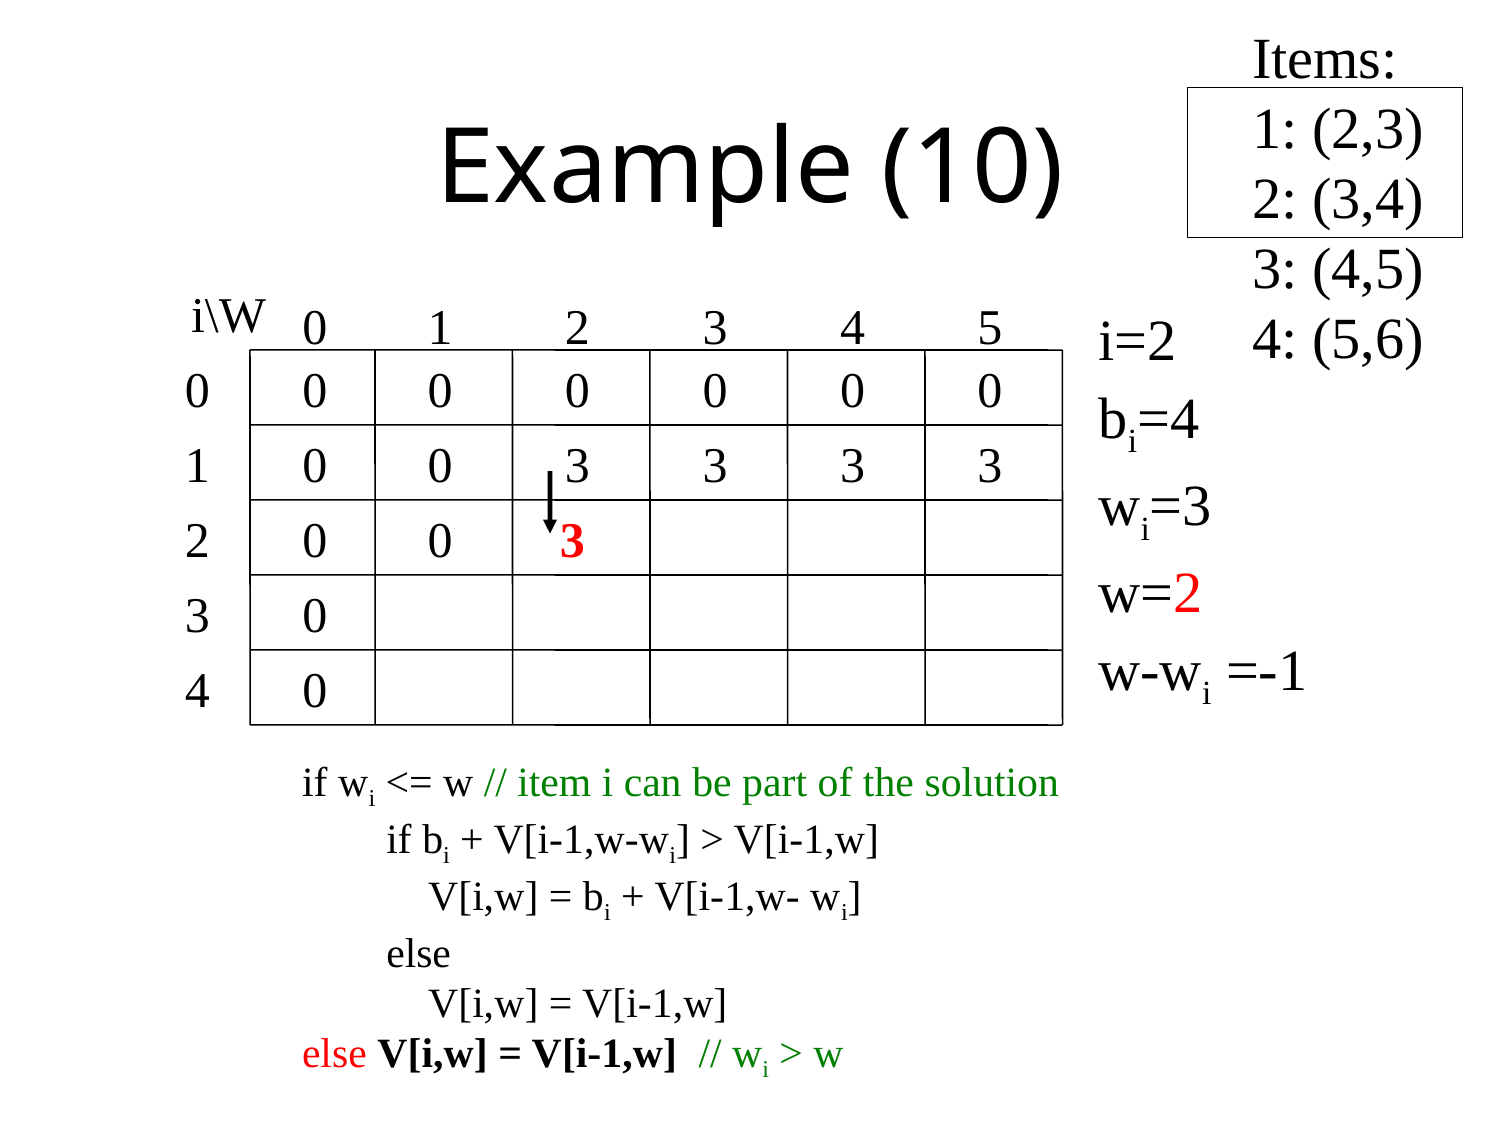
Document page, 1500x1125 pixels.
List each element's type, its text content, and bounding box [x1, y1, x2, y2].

text_box [1397, 87, 1463, 238]
text_box Items: 1: (2,3) 2: (3,4) 3: (4,5) 4: (5,6) [1237, 238, 1454, 378]
text_box if wi <= w // item i can be part of the solution if bi + V[i-1,w-wi] > V[i-1,w] V[i,w] = bi + V[i-1,w- wi] else V[i,w] = V[i-1,w] else V[i,w] = V[i-1,w] // wi > w [287, 747, 1425, 1090]
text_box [169, 274, 1063, 725]
text_box i=2 bi=4 wi=3 w=2 w-wi =-1 [1083, 287, 1325, 719]
text_box Items: 1: (2,3) 2: (3,4) 3: (4,5) 4: (5,6) [1237, 12, 1454, 87]
title Example (10) [103, 59, 1397, 278]
